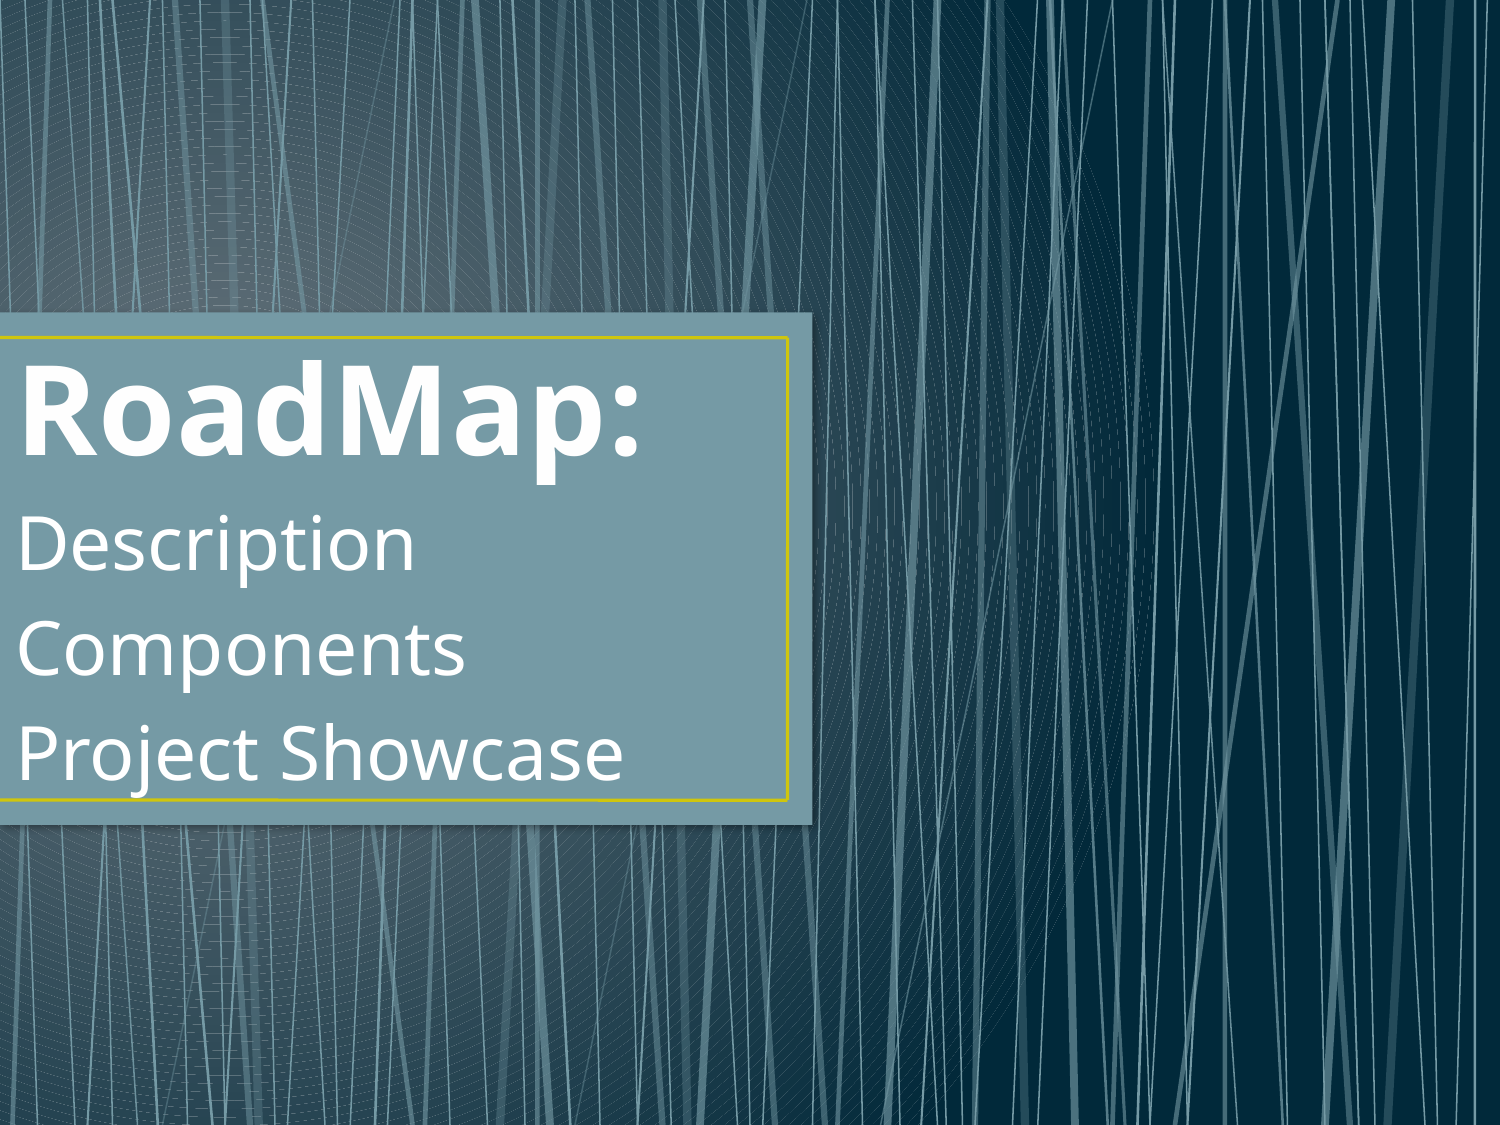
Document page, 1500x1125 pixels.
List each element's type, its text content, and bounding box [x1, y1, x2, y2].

title RoadMap: [0, 224, 725, 487]
subtitle Description Components Project Showcase [0, 487, 725, 663]
